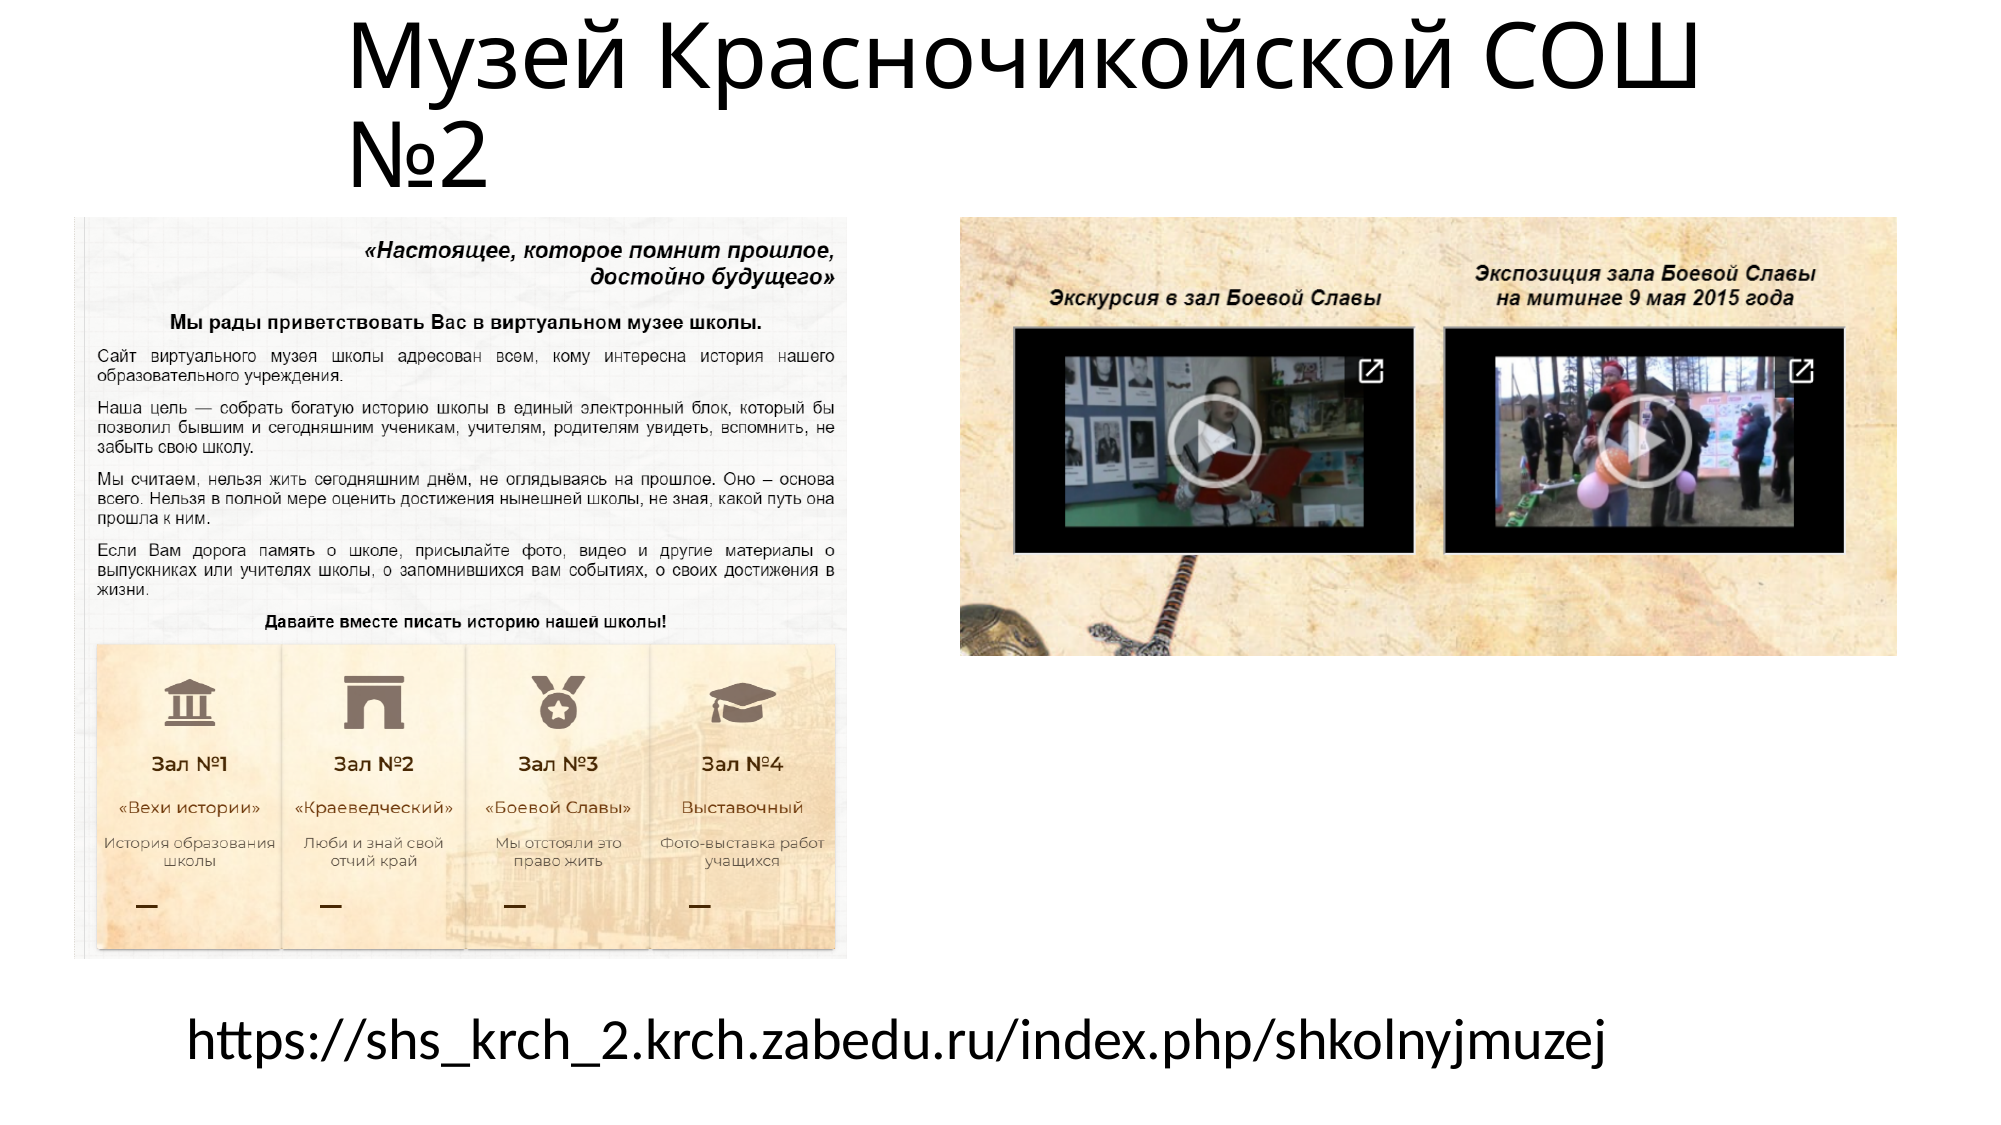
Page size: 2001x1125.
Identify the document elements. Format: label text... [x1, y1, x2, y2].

picture [74, 217, 847, 959]
picture [960, 217, 1897, 656]
title Музей Красночикойской СОШ №2 [330, 0, 1738, 218]
list https://shs_krch_2.krch.zabedu.ru/index.php/shkolnyjmuzej [171, 1002, 1897, 1084]
